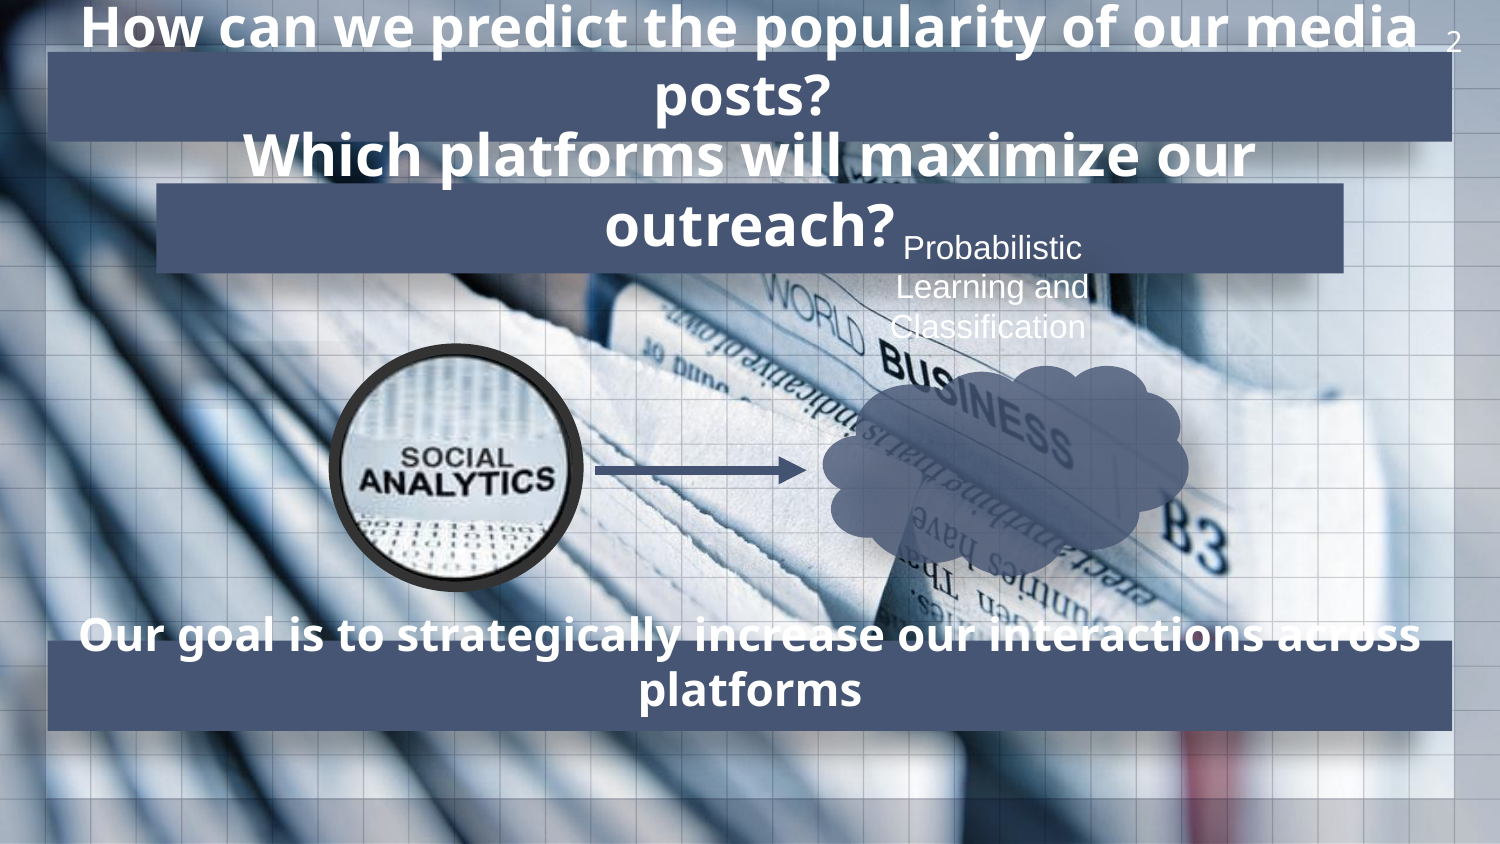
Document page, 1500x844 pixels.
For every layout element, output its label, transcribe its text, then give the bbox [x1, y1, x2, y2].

title How can we predict the popularity of our media posts? [47, 51, 1453, 142]
picture [0, 0, 1500, 844]
text_box Our goal is to strategically increase our interactions across platforms [47, 640, 1453, 731]
slide_number 2 [1408, 0, 1500, 88]
text_box Which platforms will maximize our outreach? [156, 183, 1344, 274]
text_box Probabilistic Learning and Classification [820, 363, 1191, 579]
